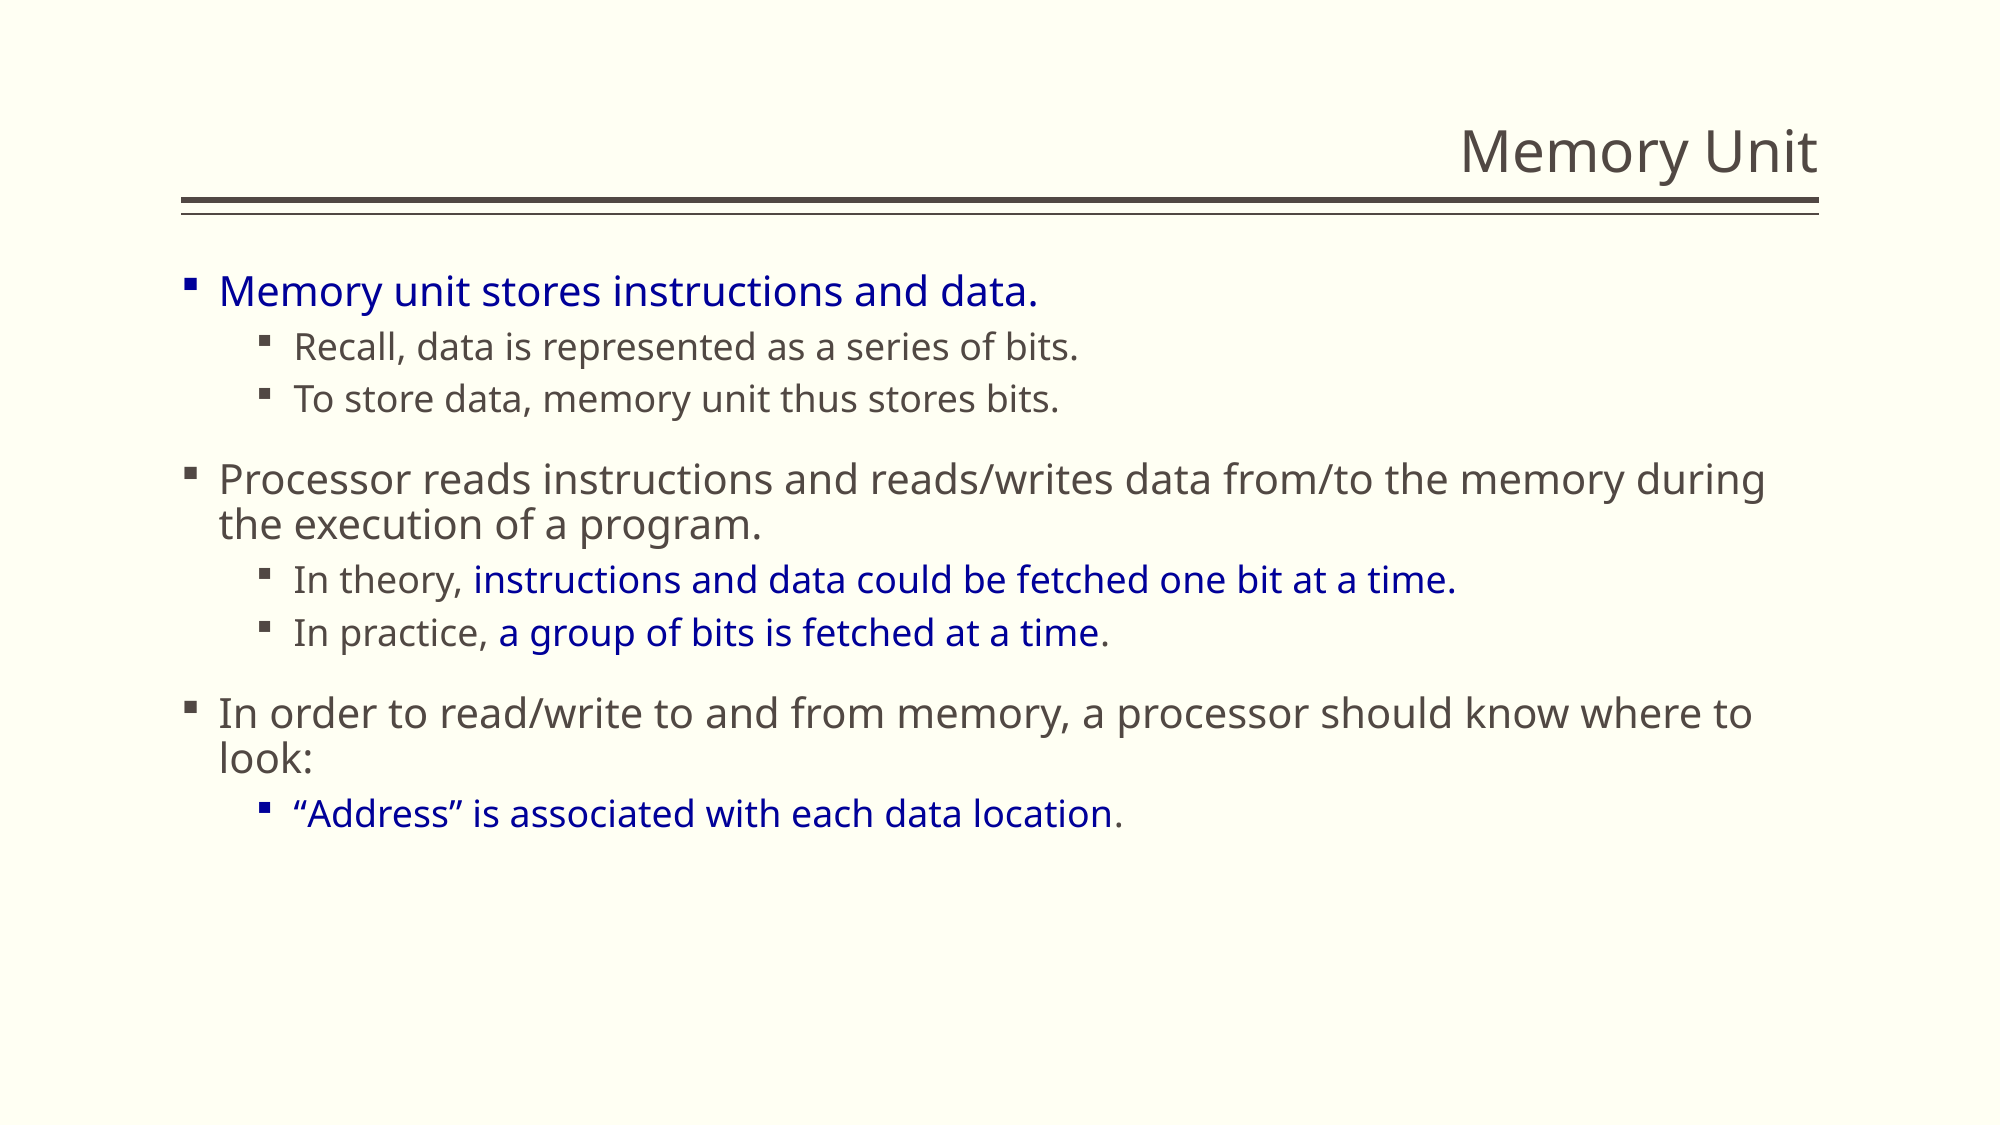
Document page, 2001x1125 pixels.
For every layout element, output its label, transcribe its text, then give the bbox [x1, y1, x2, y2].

list Memory unit stores instructions and data. Recall, data is represented as a series of bits. To store data, memory unit thus stores bits. Processor reads instructions and reads/writes data from/to the memory during the execution of a program. In theory, instructions and data could be fetched one bit at a time. In practice, a group of bits is fetched at a time. In order to read/write to and from memory, a processor should know where to look: “Address” is associated with each data location. [181, 262, 1819, 1013]
title Memory Unit [181, 12, 1819, 193]
